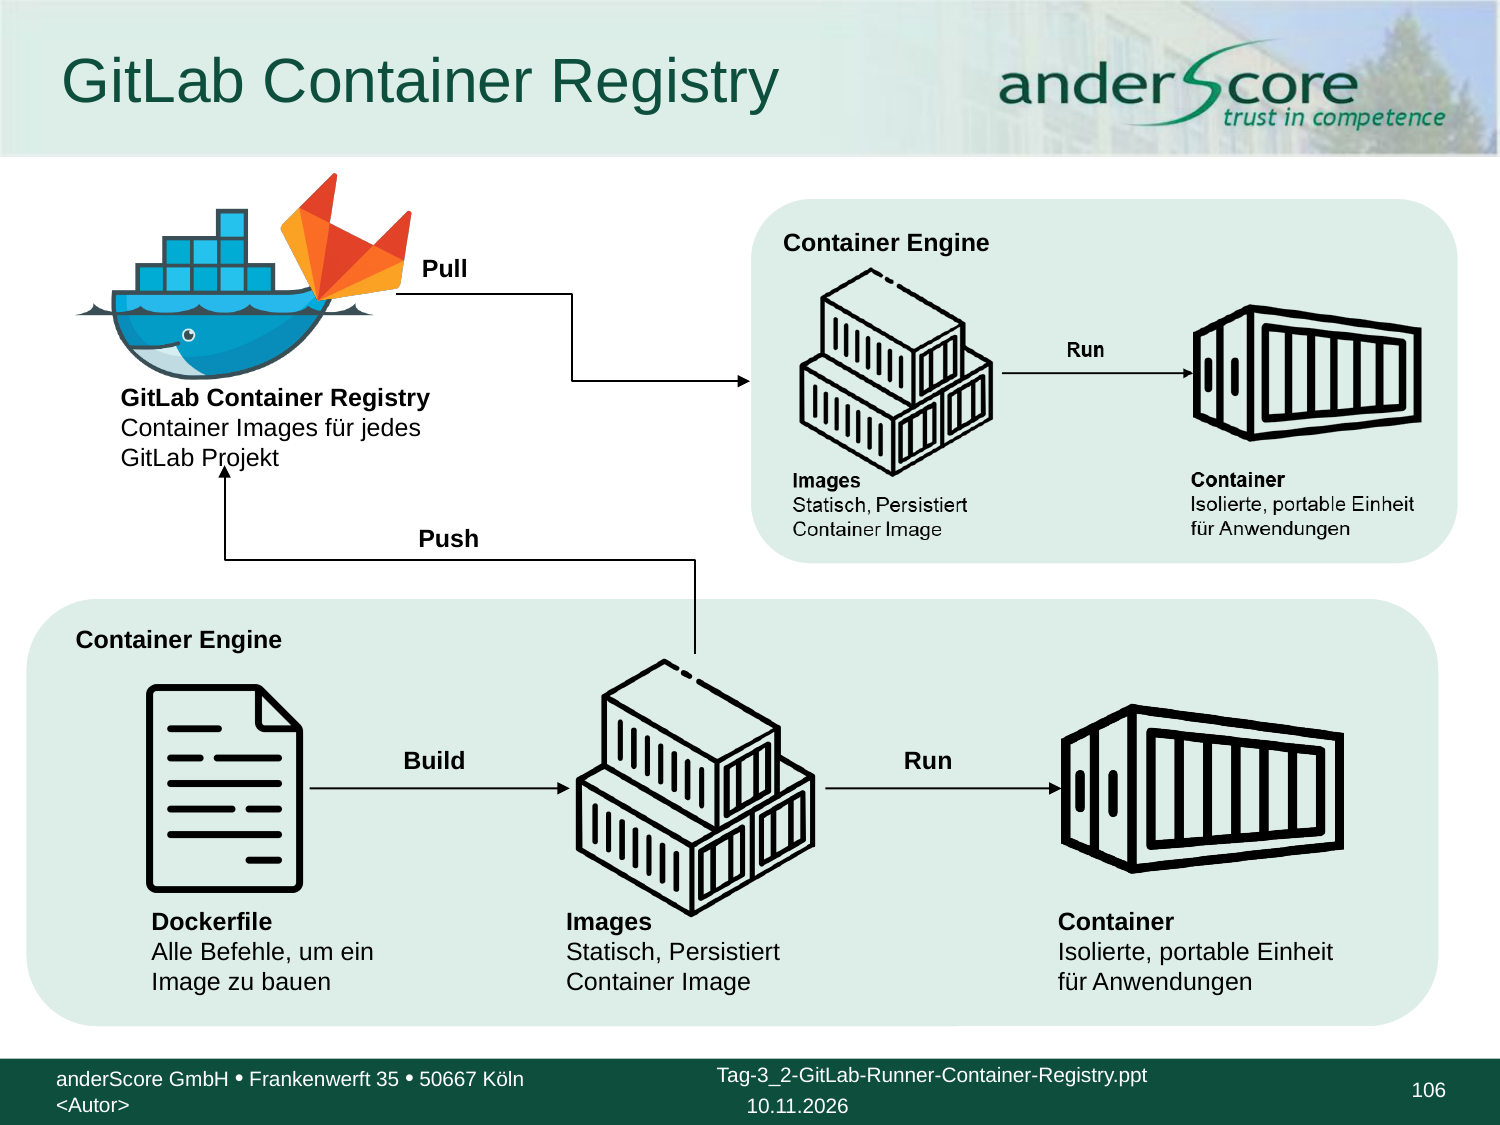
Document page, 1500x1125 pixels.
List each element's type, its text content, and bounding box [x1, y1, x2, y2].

text_box Container Isolierte, portable Einheit für Anwendungen [1043, 897, 1355, 1003]
text_box Run [889, 737, 1003, 782]
picture [0, 0, 1500, 157]
text_box Container Engine [60, 616, 318, 662]
picture [1061, 647, 1344, 930]
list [53, 122, 397, 466]
title GitLab Container Registry [46, 24, 959, 141]
picture [560, 653, 830, 923]
text_box [25, 597, 1440, 1028]
text_box Dockerfile Alle Befehle, um ein Image zu bauen [136, 897, 397, 1003]
text_box Images Statisch, Persistiert Container Image [551, 897, 812, 1003]
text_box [395, 293, 751, 382]
picture [120, 684, 330, 893]
picture [278, 185, 431, 308]
text_box Pull [416, 244, 521, 290]
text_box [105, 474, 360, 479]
text_box [788, 560, 1421, 565]
text_box Container Engine [768, 218, 1025, 264]
picture [778, 258, 1430, 552]
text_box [365, 324, 555, 796]
text_box [750, 197, 1459, 554]
